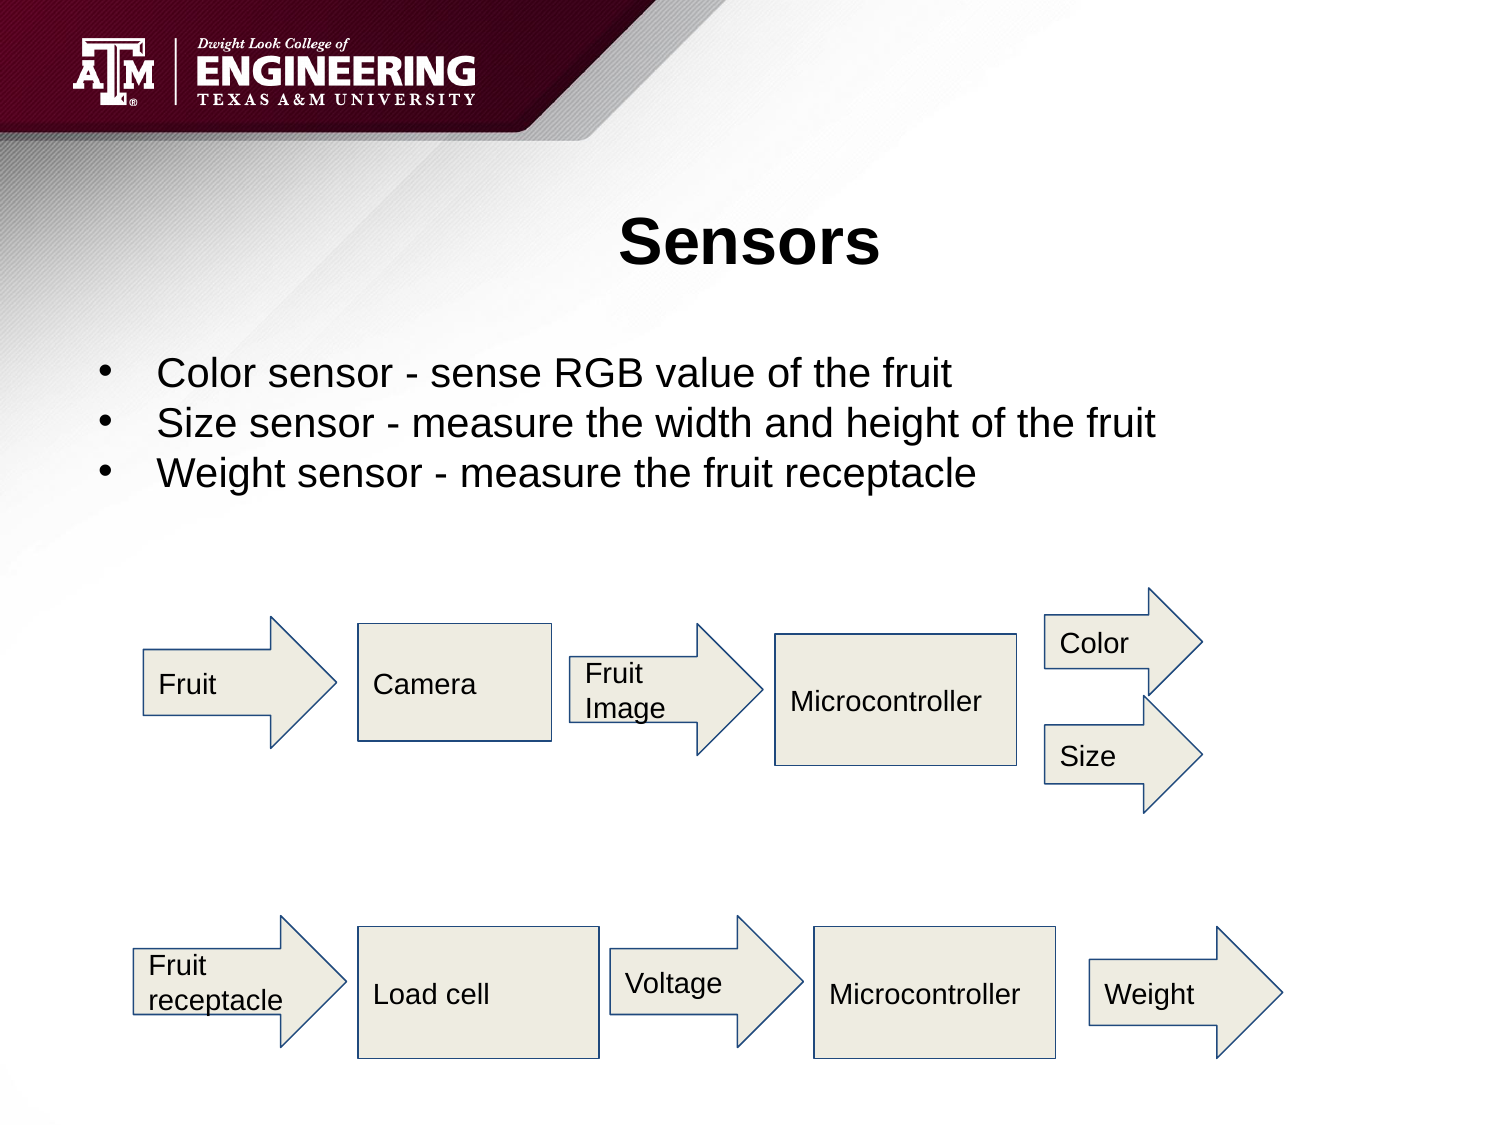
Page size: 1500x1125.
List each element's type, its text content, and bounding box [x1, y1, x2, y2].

text_box Color [1044, 587, 1203, 696]
list Color sensor - sense RGB value of the fruit Size sensor - measure the width and height of the fruit Weight sensor - measure the fruit receptacle [66, 337, 1347, 1007]
text_box Microcontroller [775, 633, 1017, 766]
text_box Camera [357, 623, 552, 742]
text_box Fruit [143, 616, 337, 749]
text_box Size [1044, 695, 1203, 814]
picture [0, 0, 1500, 1125]
title Sensors [75, 172, 1425, 304]
text_box Microcontroller [814, 926, 1056, 1059]
text_box Load cell [357, 926, 600, 1059]
text_box Voltage [610, 915, 804, 1048]
text_box Fruit Image [569, 623, 764, 756]
text_box Fruit receptacle [133, 915, 347, 1048]
text_box Weight [1089, 926, 1283, 1059]
